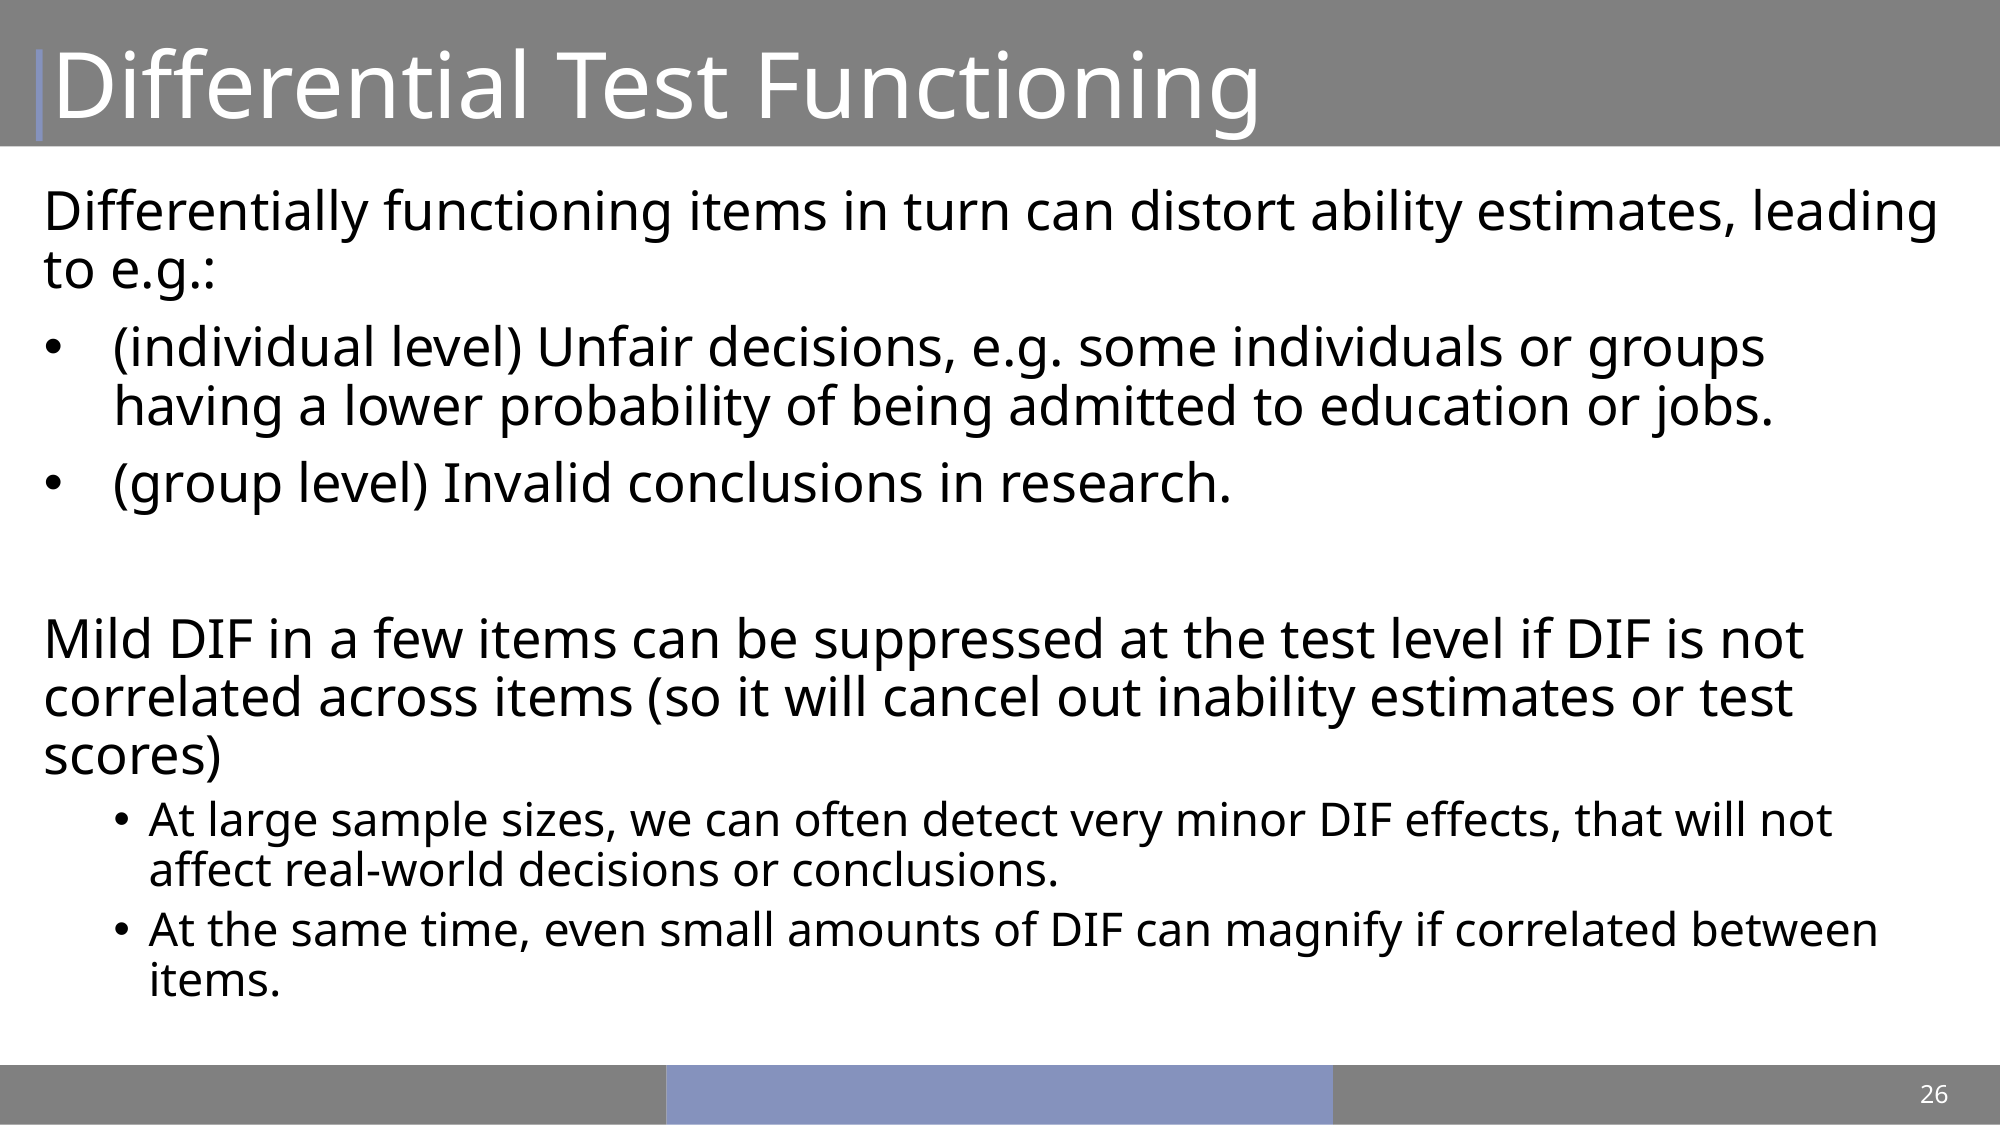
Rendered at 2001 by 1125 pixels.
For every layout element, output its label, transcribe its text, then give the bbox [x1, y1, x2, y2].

slide_number 26 [1513, 1065, 1964, 1125]
list Differentially functioning items in turn can distort ability estimates, leading to e.g.: (individual level) Unfair decisions, e.g. some individuals or groups having a lower probability of being admitted to education or jobs. (group level) Invalid conclusions in research. Mild DIF in a few items can be suppressed at the test level if DIF is not correlated across items (so it will cancel out inability estimates or test scores) At large sample sizes, we can often detect very minor DIF effects, that will not affect real-world decisions or conclusions. At the same time, even small amounts of DIF can magnify if correlated between items. [28, 176, 1964, 1018]
title Differential Test Functioning [36, 30, 2000, 147]
